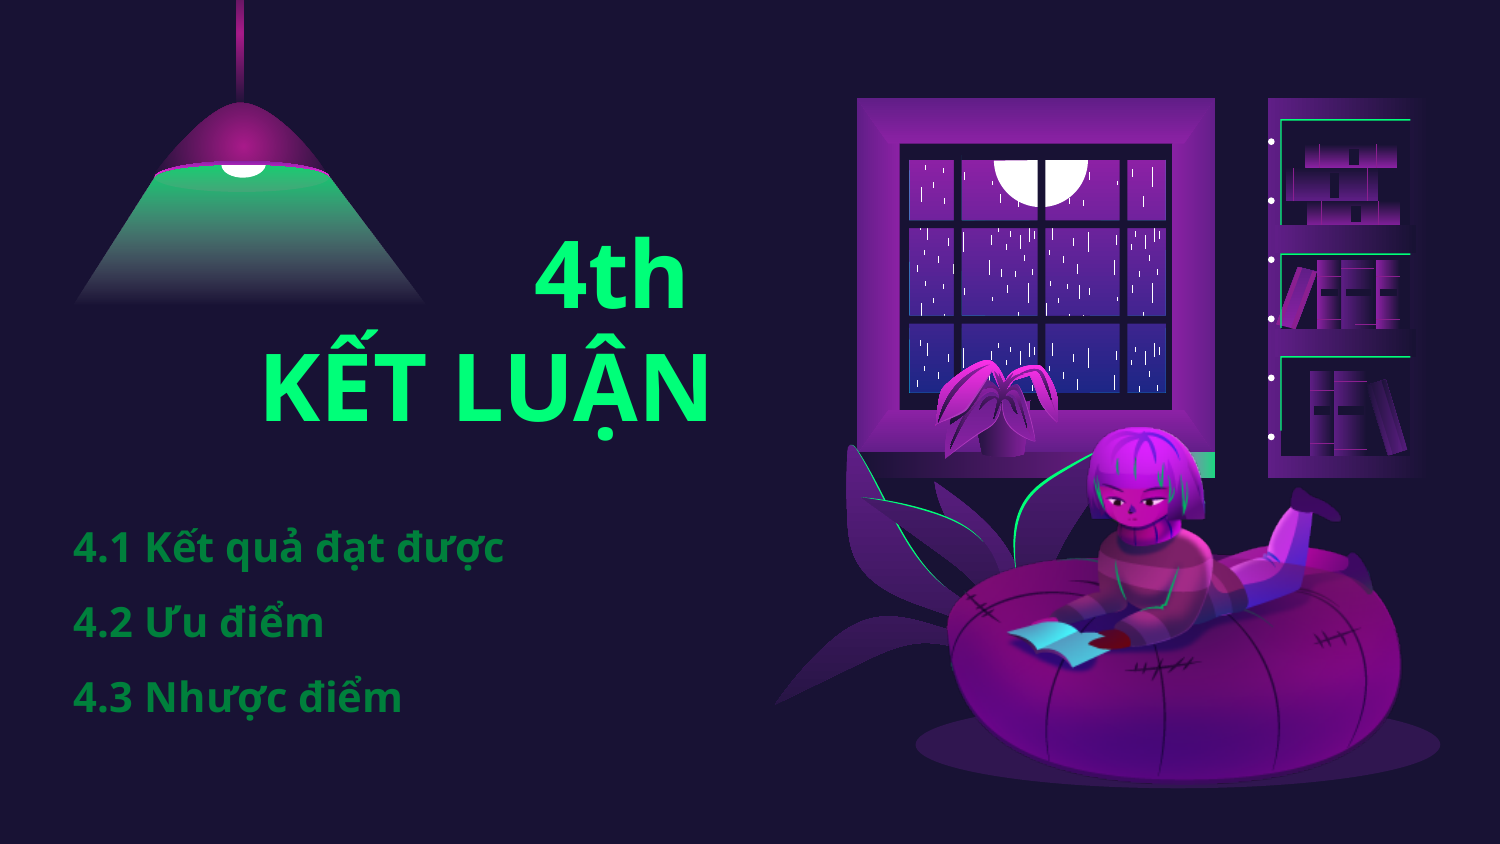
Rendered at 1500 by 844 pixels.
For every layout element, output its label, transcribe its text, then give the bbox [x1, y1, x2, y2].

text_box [856, 97, 1216, 425]
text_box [812, 397, 1127, 760]
title 4th KẾT LUẬN [143, 215, 730, 459]
text_box 4.1 Kết quả đạt được 4.2 Ưu điểm 4.3 Nhược điểm [59, 488, 521, 729]
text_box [915, 426, 1441, 789]
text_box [934, 357, 1061, 395]
